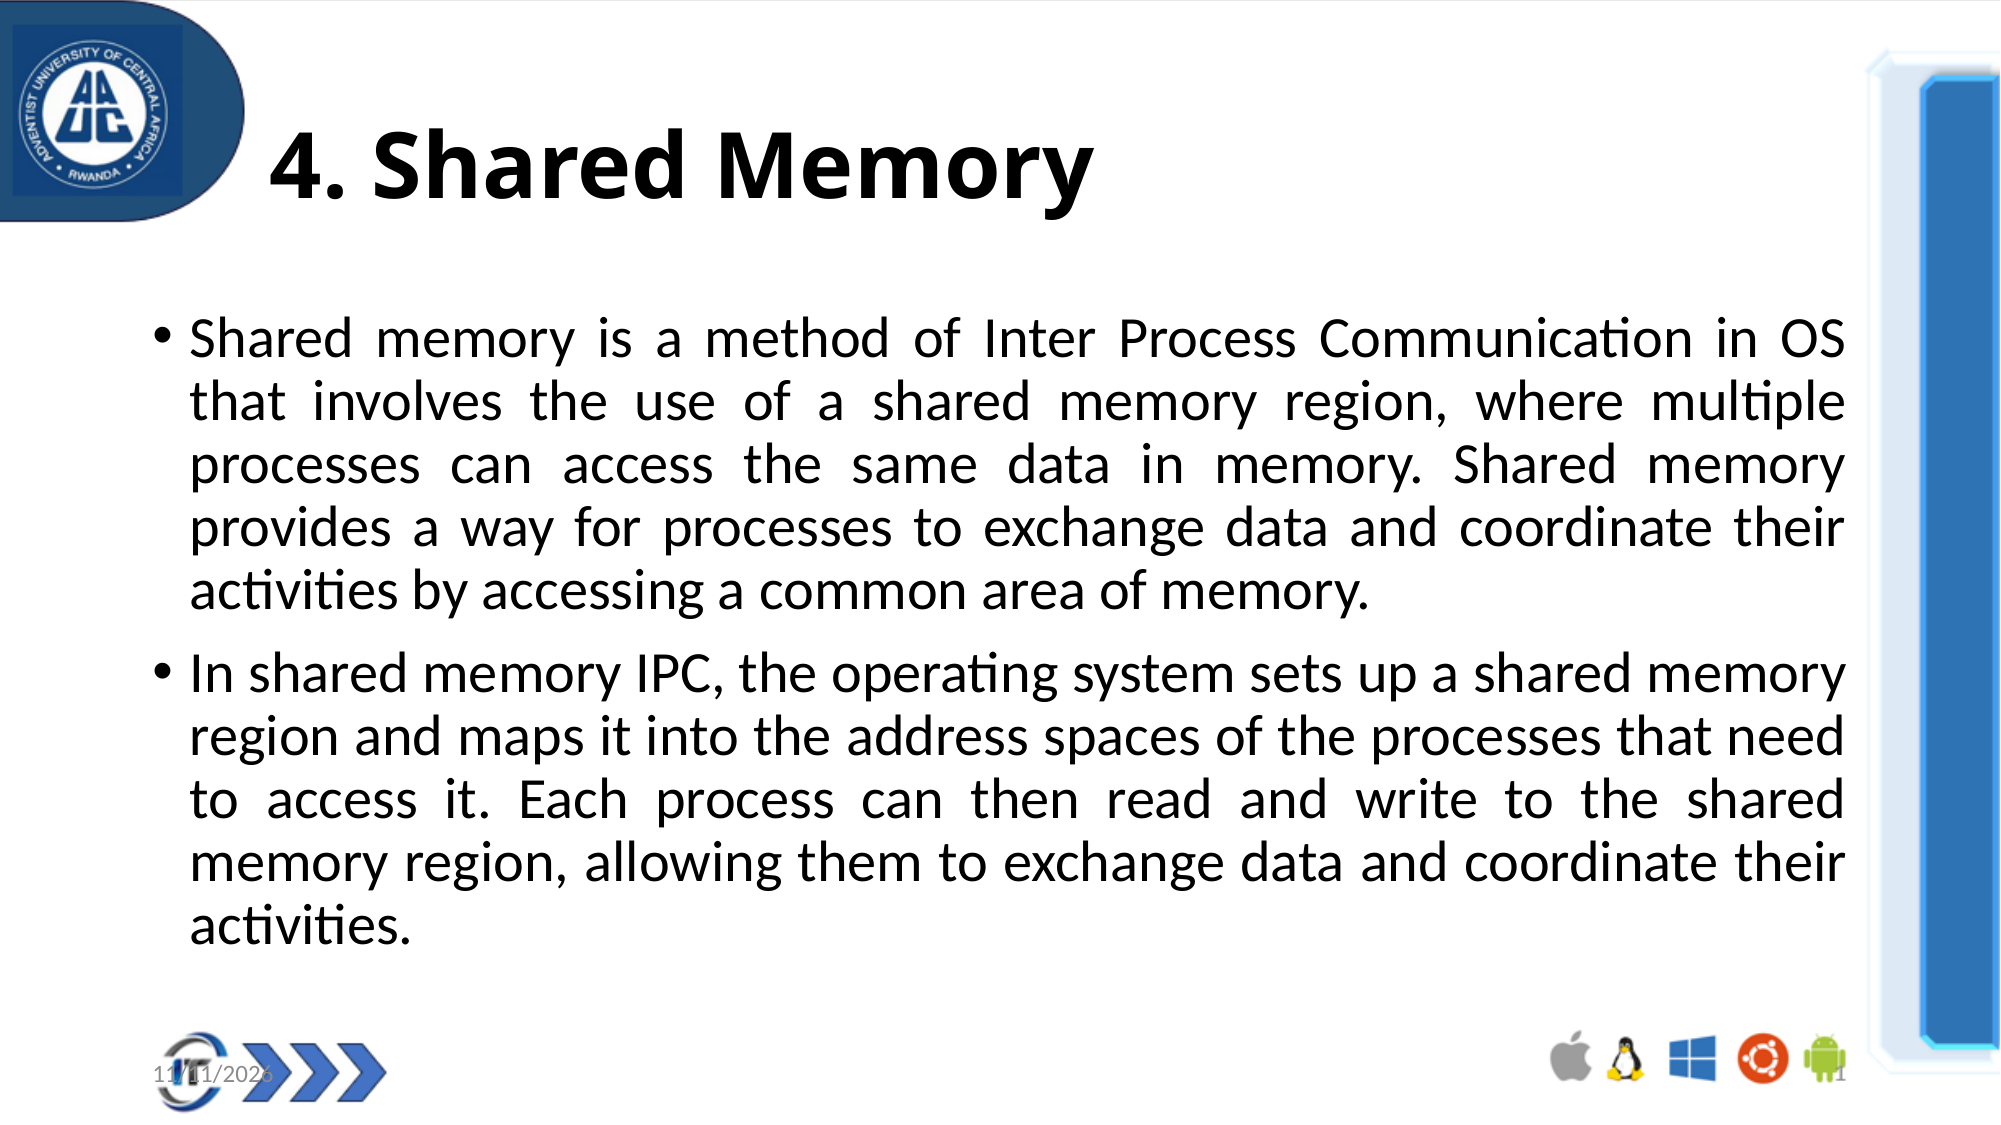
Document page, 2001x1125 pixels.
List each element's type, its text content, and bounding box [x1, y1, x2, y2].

picture [0, 0, 2001, 1125]
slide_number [137, 1042, 588, 1103]
title 4. Shared Memory [137, 59, 1863, 278]
list Shared memory is a method of Inter Process Communication in OS that involves the use of a shared memory region, where multiple processes can access the same data in memory. Shared memory provides a way for processes to exchange data and coordinate their activities by accessing a common area of memory. In shared memory IPC, the operating system sets up a shared memory region and maps it into the address spaces of the processes that need to access it. Each process can then read and write to the shared memory region, allowing them to exchange data and coordinate their activities. [137, 299, 1863, 1014]
